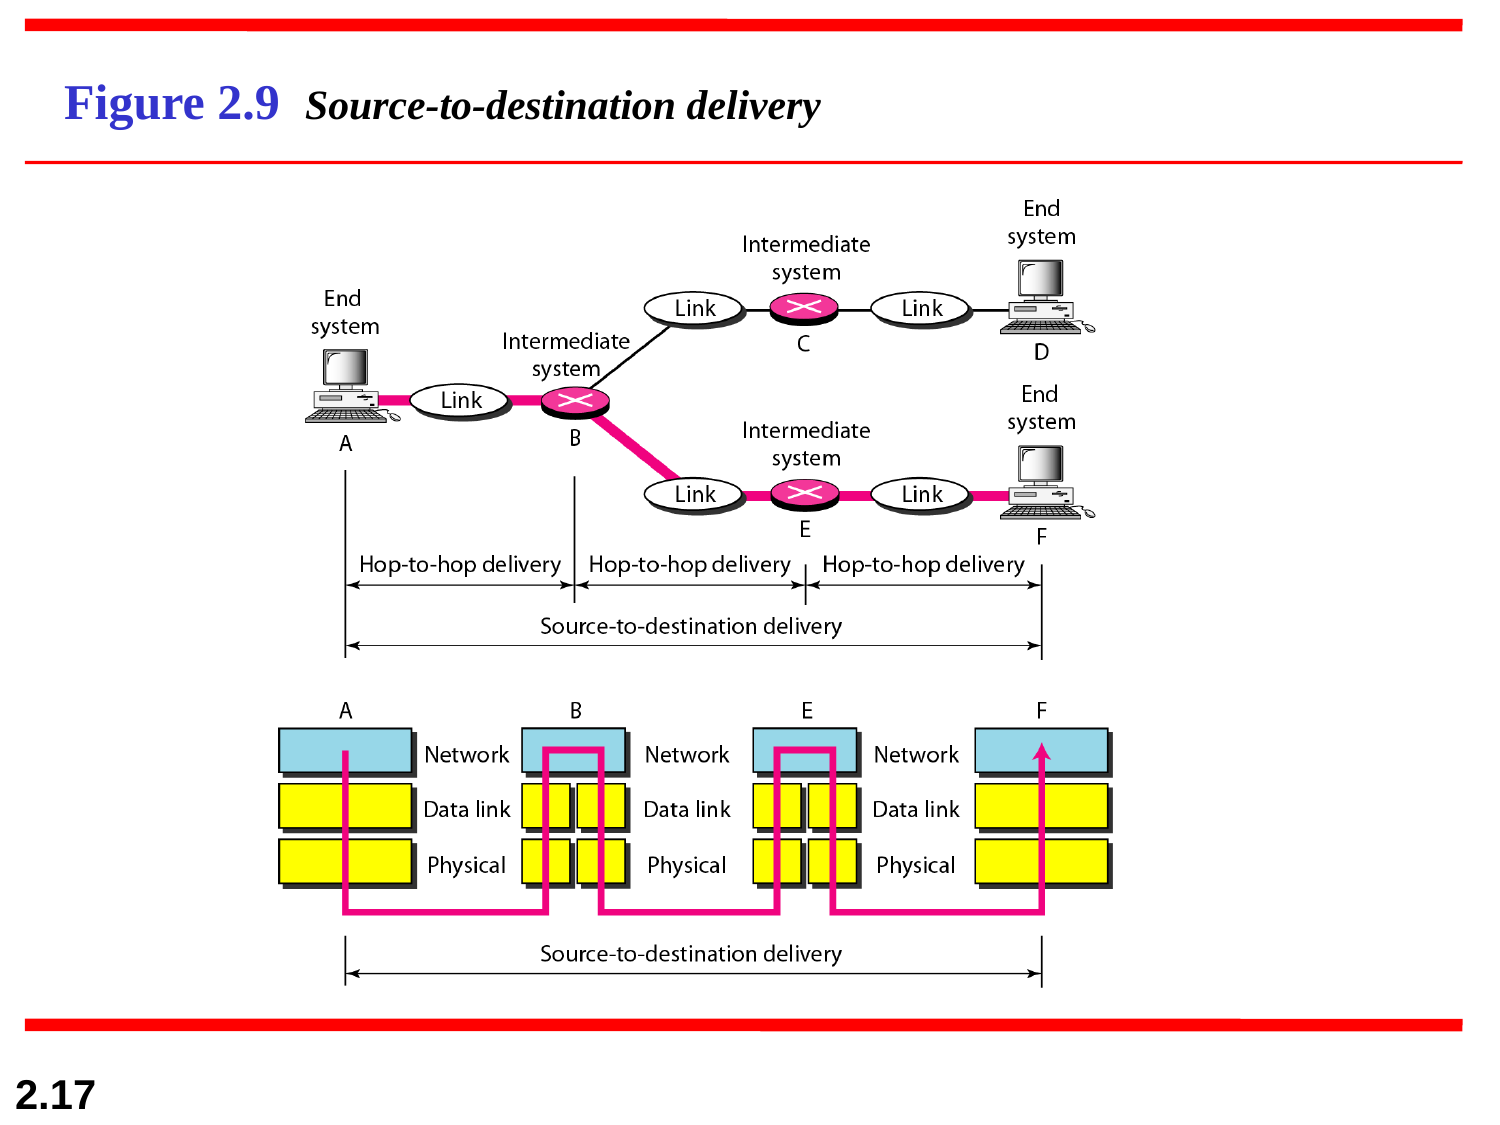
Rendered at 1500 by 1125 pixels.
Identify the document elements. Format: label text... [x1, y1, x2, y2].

picture [278, 196, 1113, 988]
slide_number 2.17 [0, 1050, 313, 1125]
text_box Figure 2.9 Source-to-destination delivery [49, 62, 836, 138]
